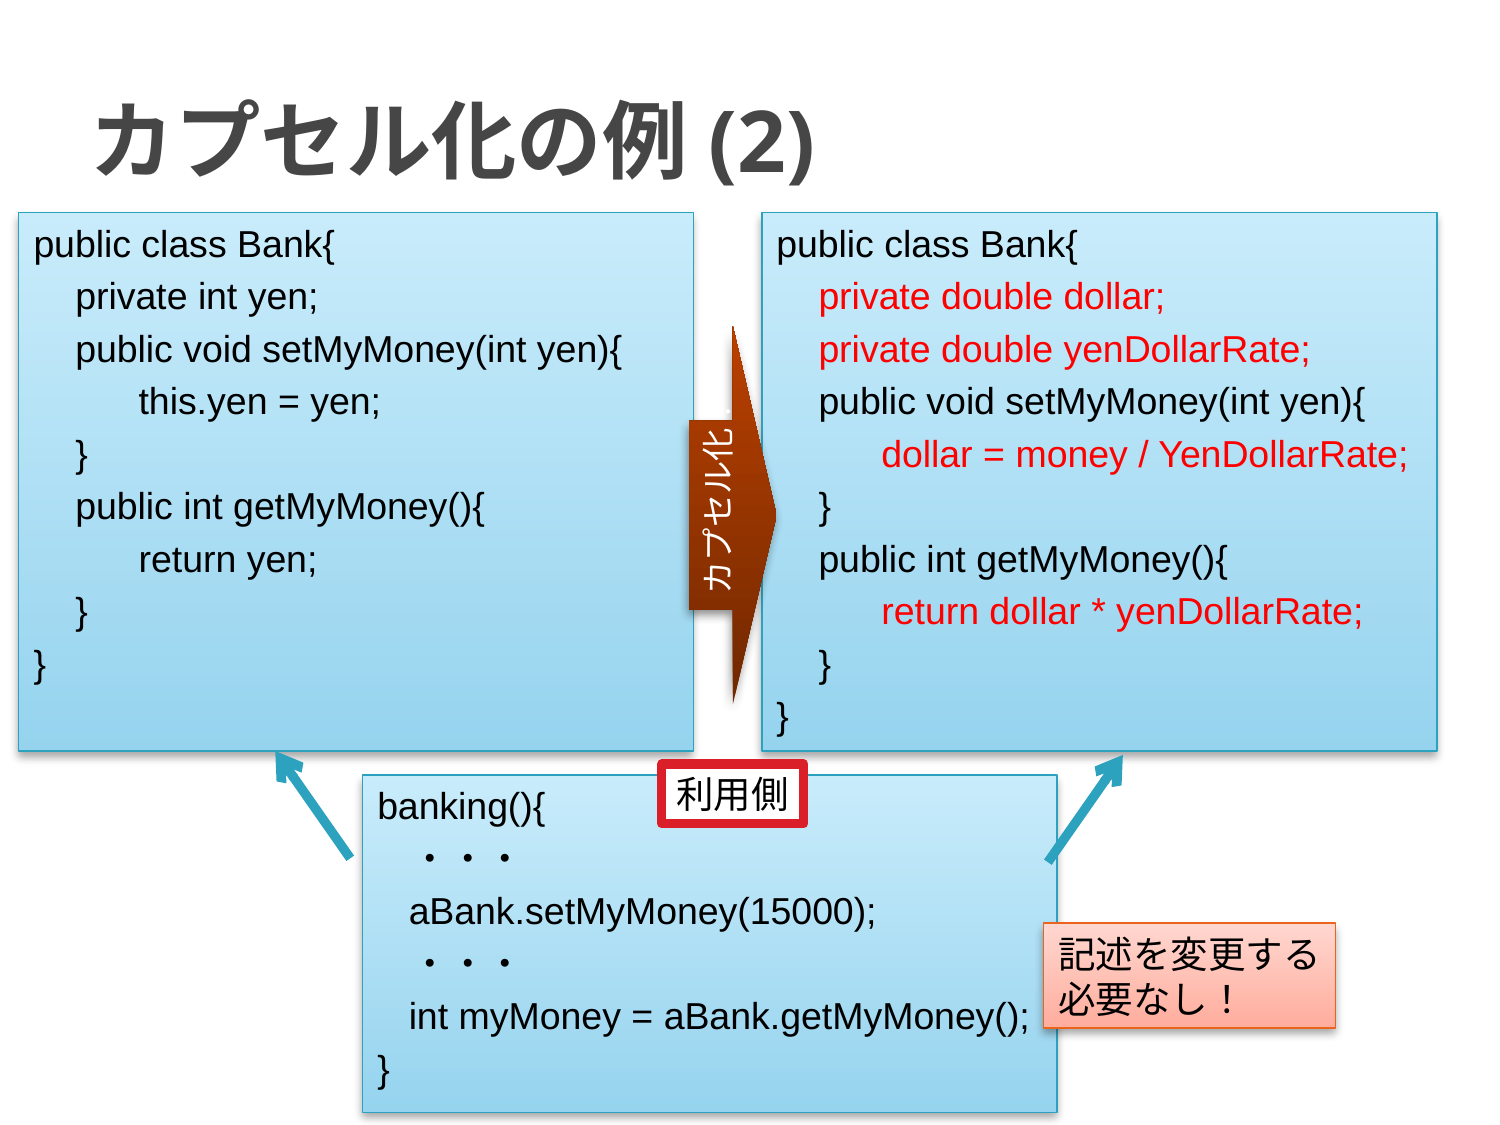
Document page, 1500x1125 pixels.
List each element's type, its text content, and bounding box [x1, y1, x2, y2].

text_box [274, 750, 351, 859]
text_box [1047, 754, 1124, 863]
text_box [689, 326, 777, 705]
title カプセル化の例(2) [75, 45, 1425, 233]
text_box public class Bank{ private double dollar; private double yenDollarRate; public void setMyMoney(int yen){ dollar = money / YenDollarRate; } public int getMyMoney(){ return dollar * yenDollarRate; } } [761, 212, 1438, 752]
text_box banking(){ ・・・ aBank.setMyMoney(15000); ・・・ int myMoney = aBank.getMyMoney(); } [362, 774, 1058, 1113]
text_box カプセル化！ [689, 379, 745, 609]
text_box public class Bank{ private int yen; public void setMyMoney(int yen){ this.yen = yen; } public int getMyMoney(){ return yen; } } [18, 212, 694, 752]
text_box 利用側 [657, 759, 808, 828]
text_box 記述を変更する 必要なし！ [1043, 922, 1336, 1029]
